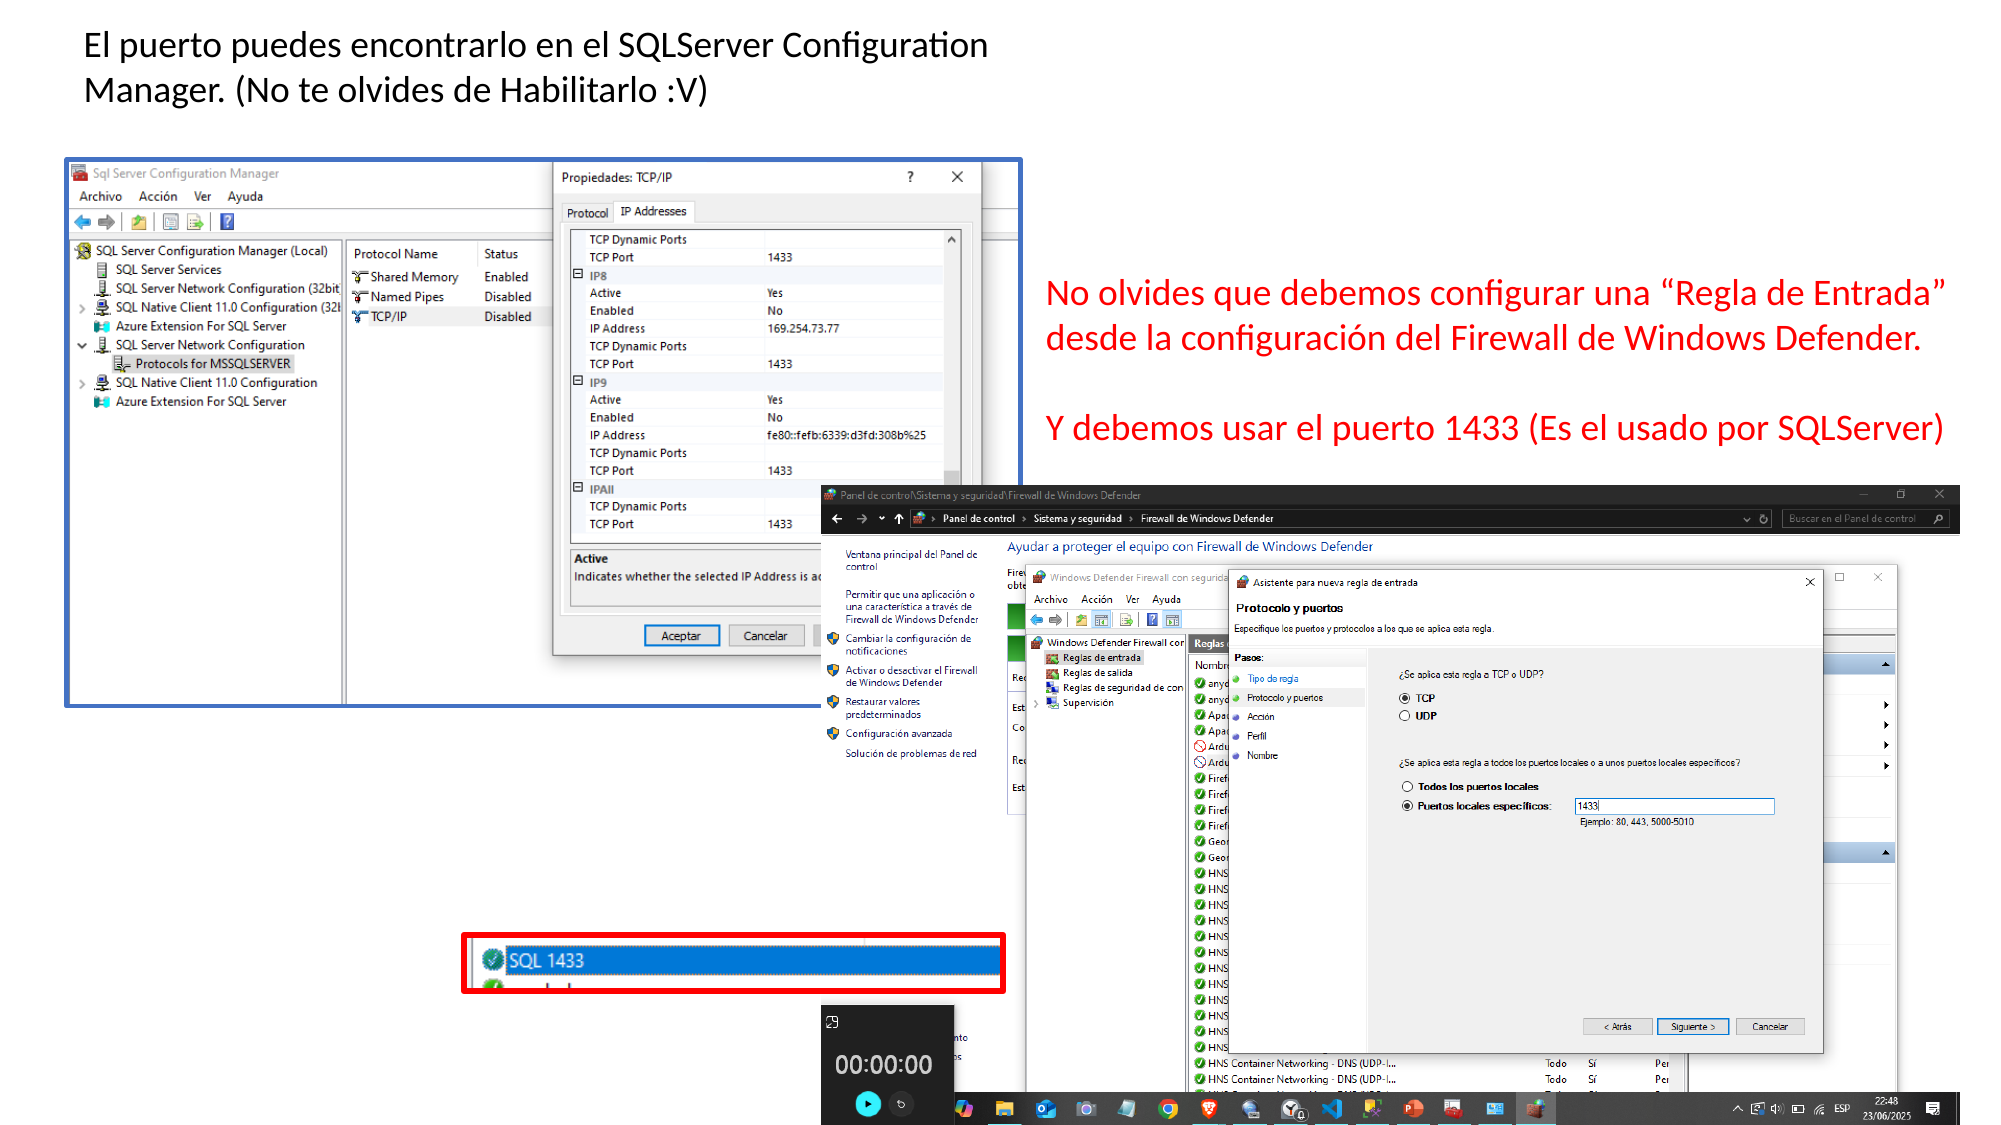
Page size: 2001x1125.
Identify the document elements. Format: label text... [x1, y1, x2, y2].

picture [68, 161, 1960, 1125]
text_box El puerto puedes encontrarlo en el SQLServer Configuration Manager. (No te olvides de Habilitarlo :V) [69, 12, 1069, 117]
text_box No olvides que debemos configurar una “Regla de Entrada” desde la configuración del Firewall de Windows Defender. Y debemos usar el puerto 1433 (Es el usado por SQLServer) [1031, 260, 2000, 455]
